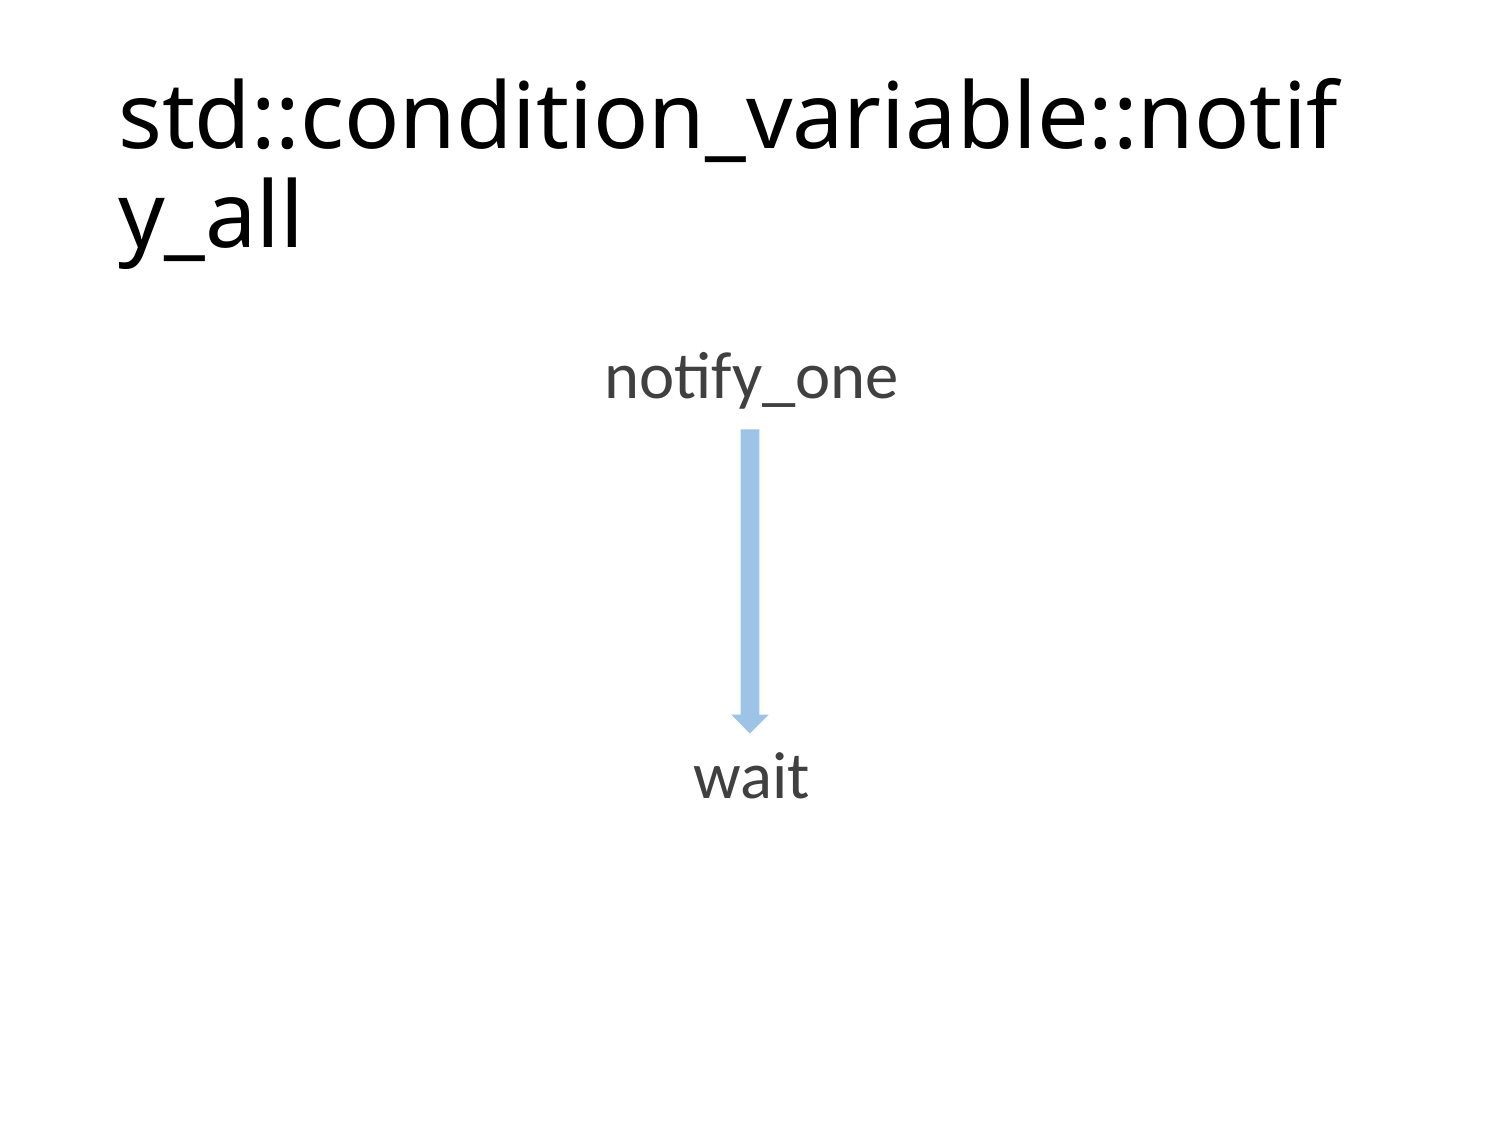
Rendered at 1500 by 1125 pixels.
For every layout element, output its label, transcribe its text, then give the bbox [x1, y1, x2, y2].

text_box notify_one [589, 324, 915, 420]
title std::condition_variable::notify_all [103, 59, 1397, 278]
text_box [728, 428, 772, 735]
text_box wait [678, 724, 825, 820]
